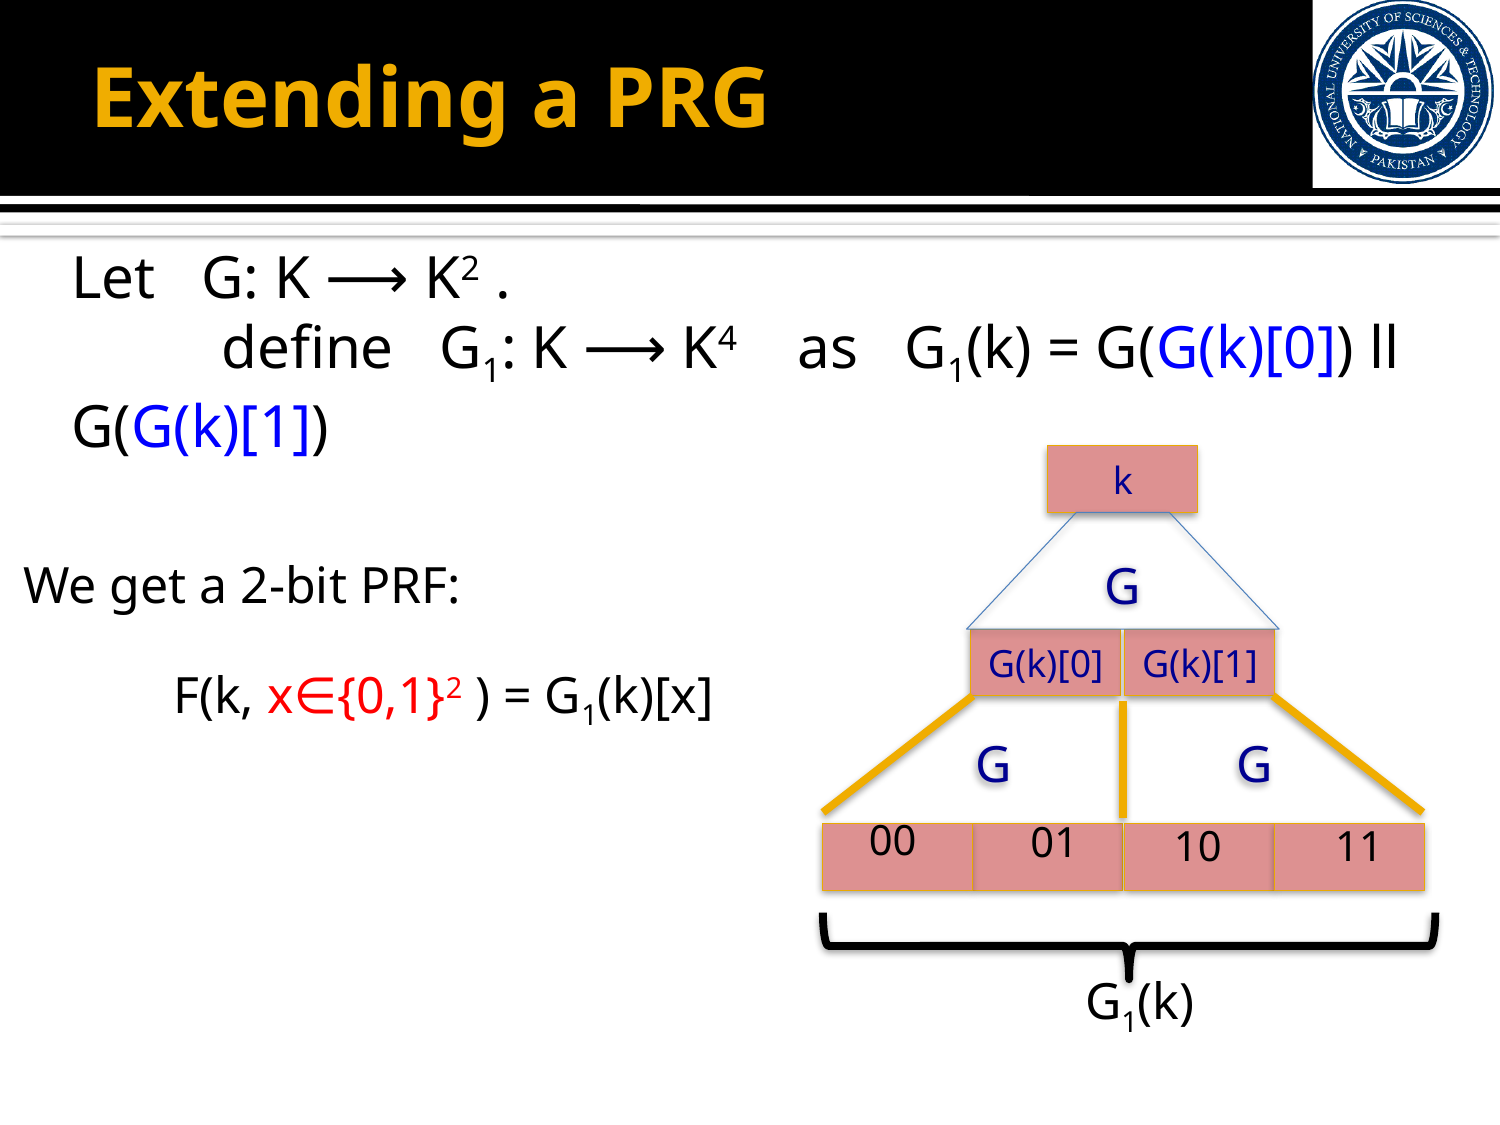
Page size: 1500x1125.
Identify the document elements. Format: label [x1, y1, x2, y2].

picture [1312, 0, 1500, 188]
list [62, 224, 1463, 1063]
text_box [8, 545, 729, 799]
text_box [810, 445, 1438, 891]
text_box [822, 912, 1436, 1039]
title [75, 12, 1313, 175]
